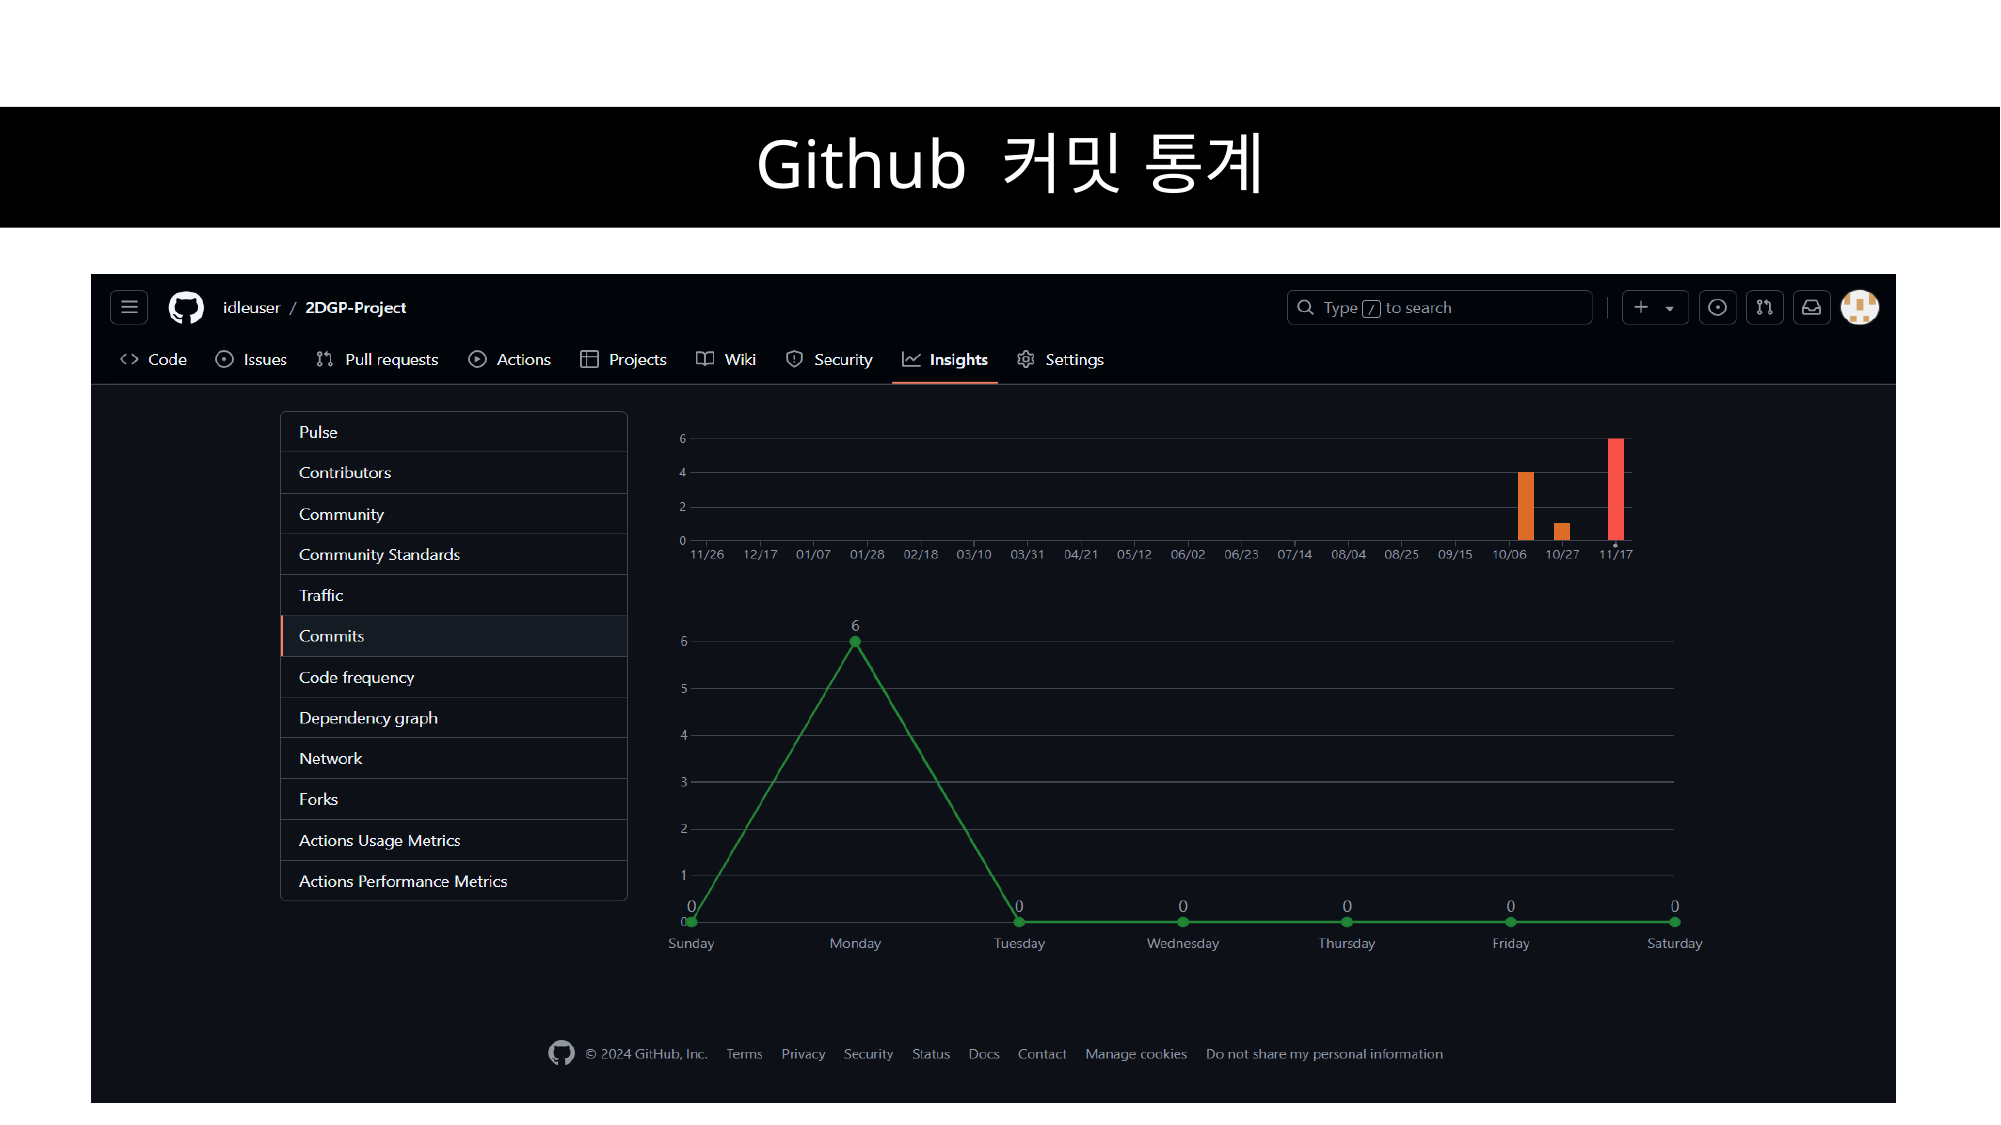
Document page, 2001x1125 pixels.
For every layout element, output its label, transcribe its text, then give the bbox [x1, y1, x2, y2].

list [90, 274, 1896, 1103]
text_box [0, 105, 2000, 229]
title Github 커밋 통계 [91, 105, 1931, 228]
